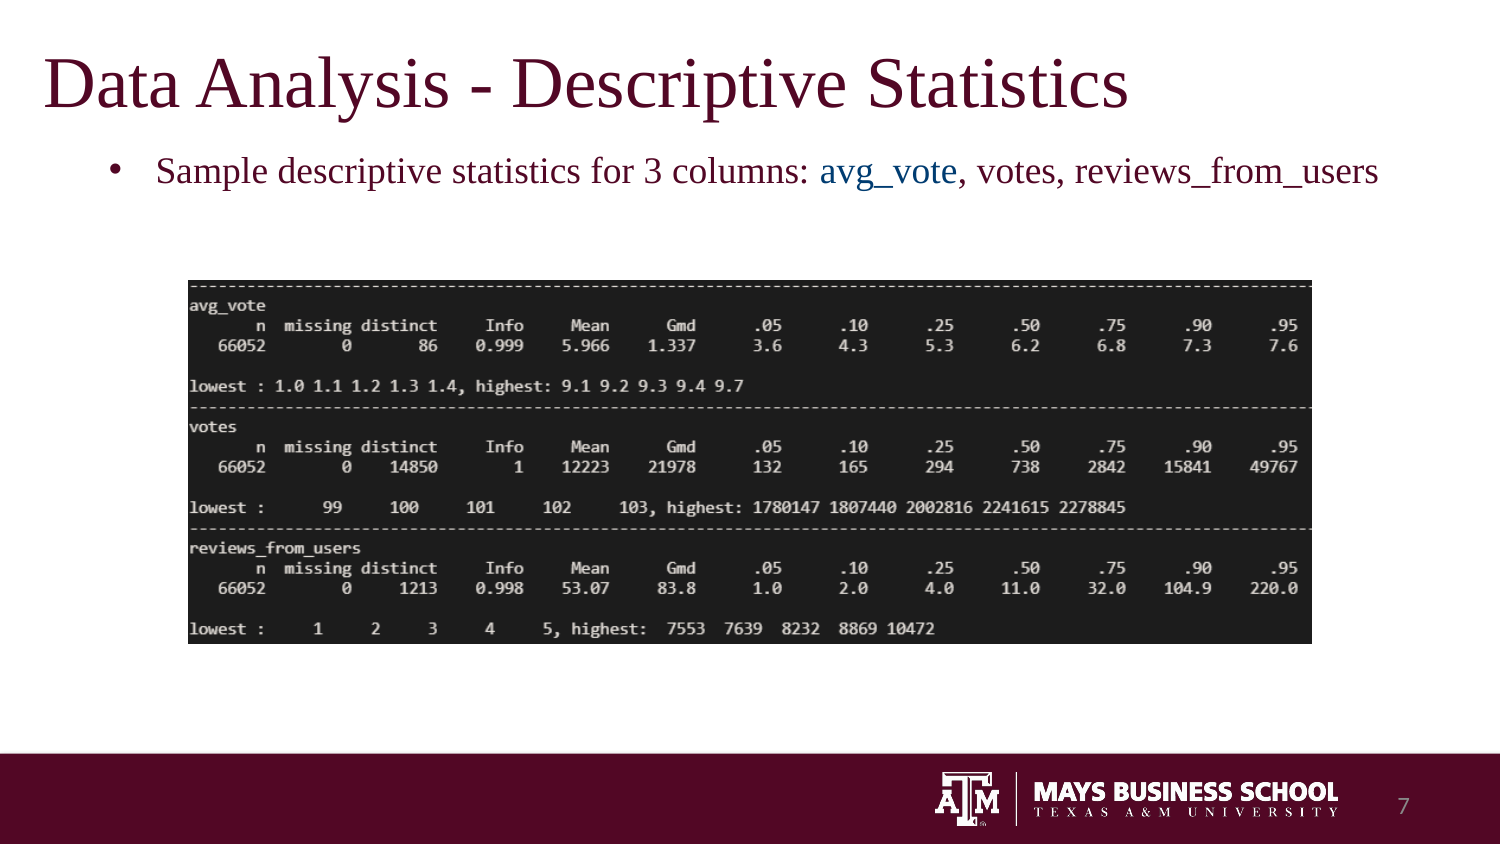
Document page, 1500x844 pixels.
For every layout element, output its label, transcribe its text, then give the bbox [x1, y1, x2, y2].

slide_number 7 [1074, 782, 1425, 827]
picture [188, 280, 1312, 644]
list Sample descriptive statistics for 3 columns: avg_vote, votes, reviews_from_users [75, 138, 1425, 695]
title Data Analysis - Descriptive Statistics [28, 18, 1379, 139]
picture [935, 772, 1338, 826]
